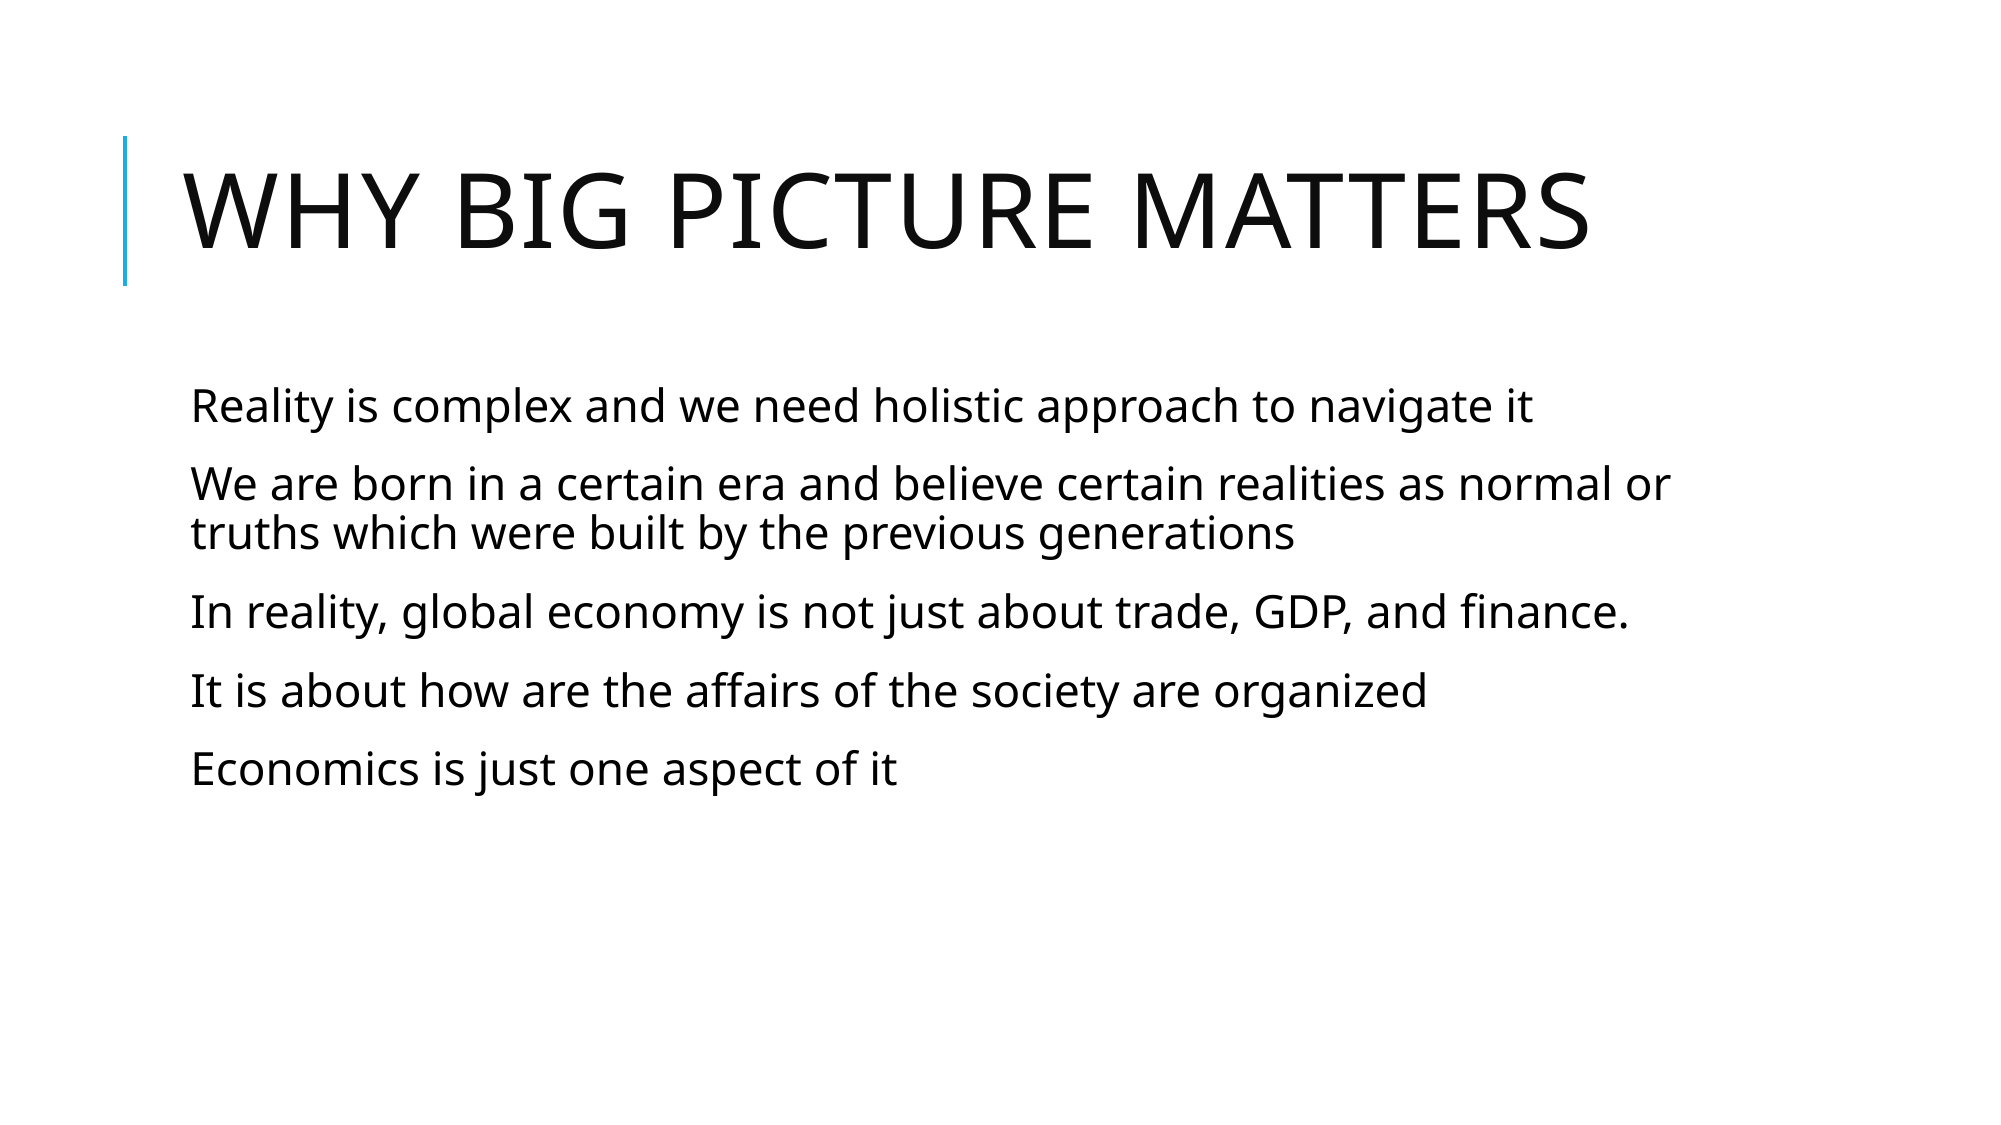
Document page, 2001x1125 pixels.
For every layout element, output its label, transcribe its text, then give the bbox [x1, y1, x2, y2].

list Reality is complex and we need holistic approach to navigate it We are born in a certain era and believe certain realities as normal or truths which were built by the previous generations In reality, global economy is not just about trade, GDP, and finance. It is about how are the affairs of the society are organized Economics is just one aspect of it [168, 375, 1763, 1035]
title Why Big Picture Matters [168, 96, 1763, 342]
